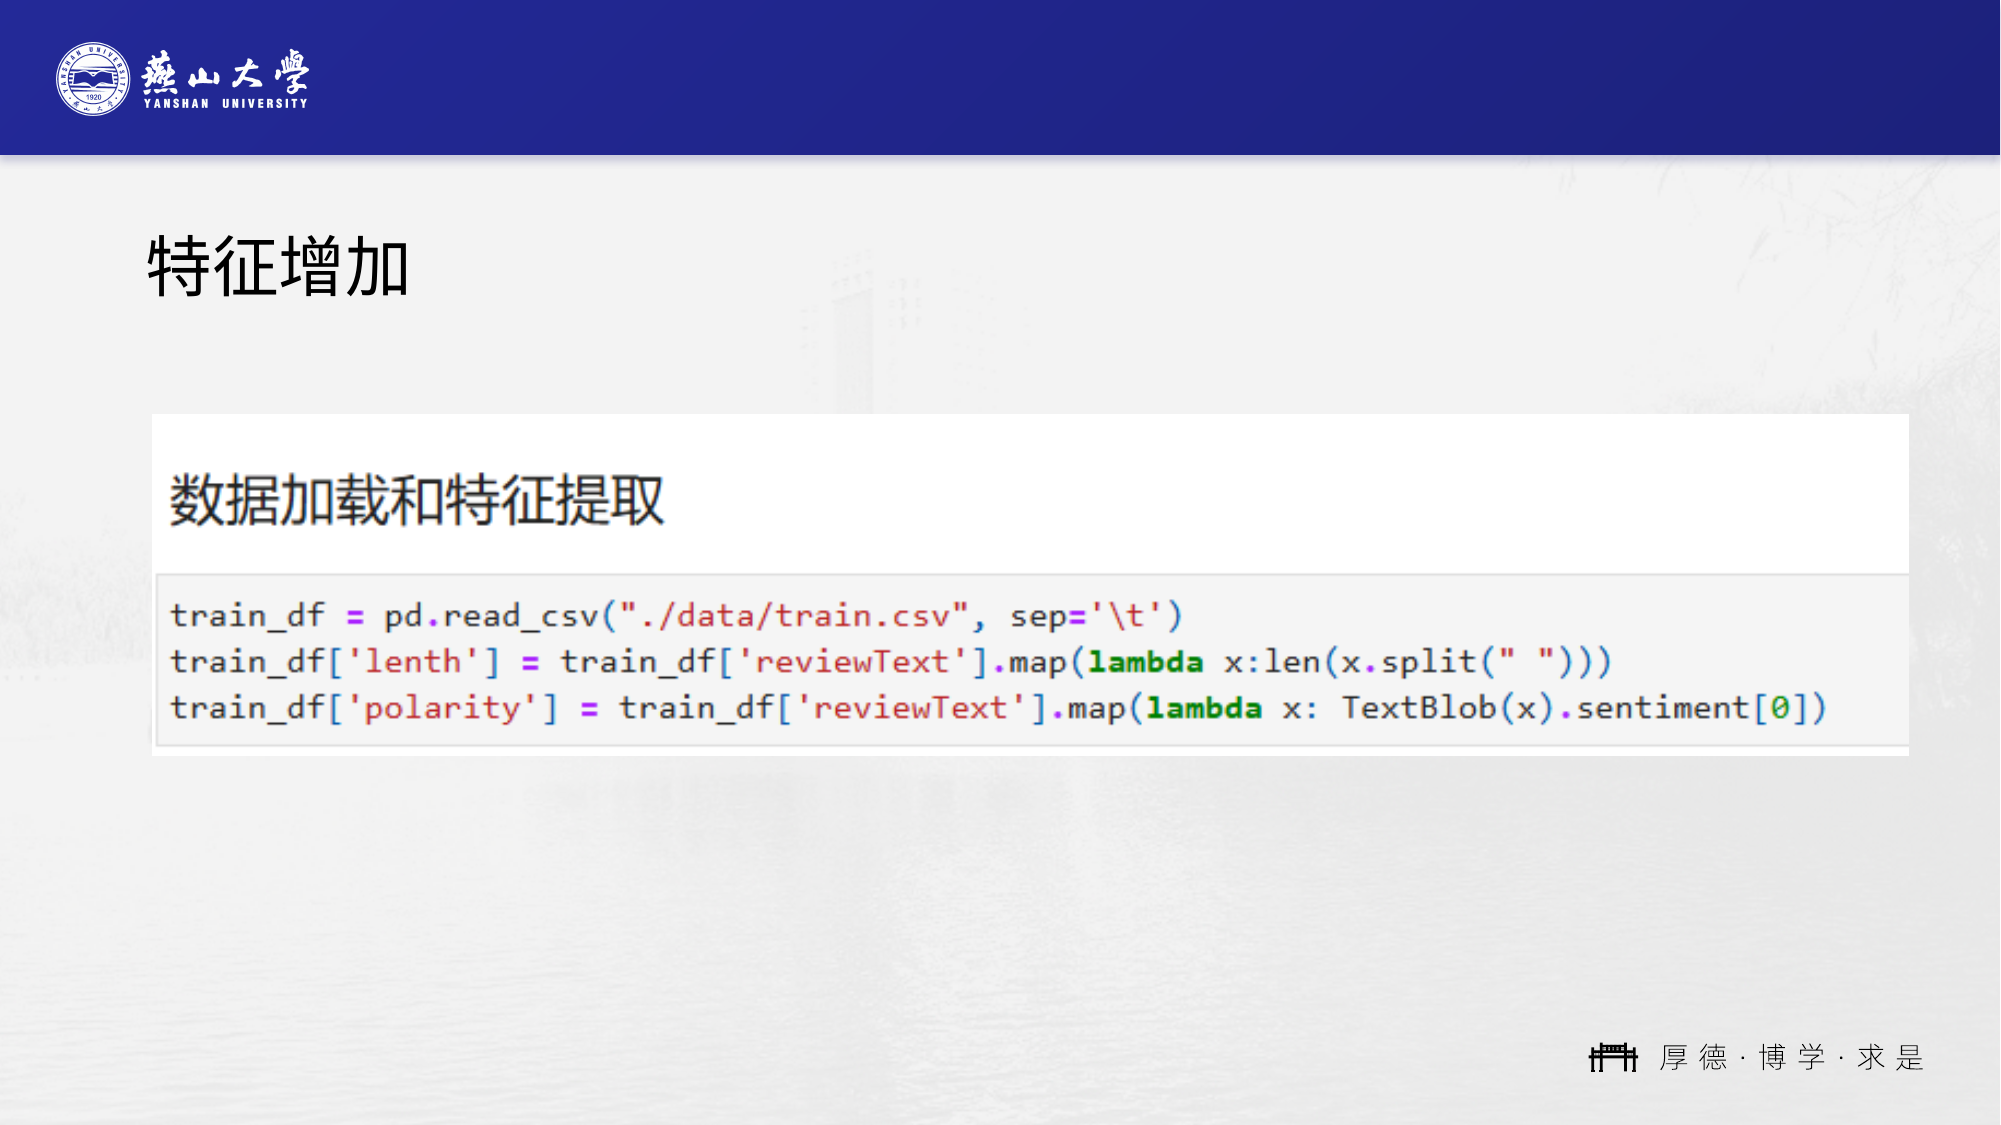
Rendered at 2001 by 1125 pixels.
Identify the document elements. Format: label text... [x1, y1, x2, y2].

picture [152, 414, 1909, 756]
text_box 特征增加 [130, 216, 428, 312]
picture [56, 42, 309, 116]
